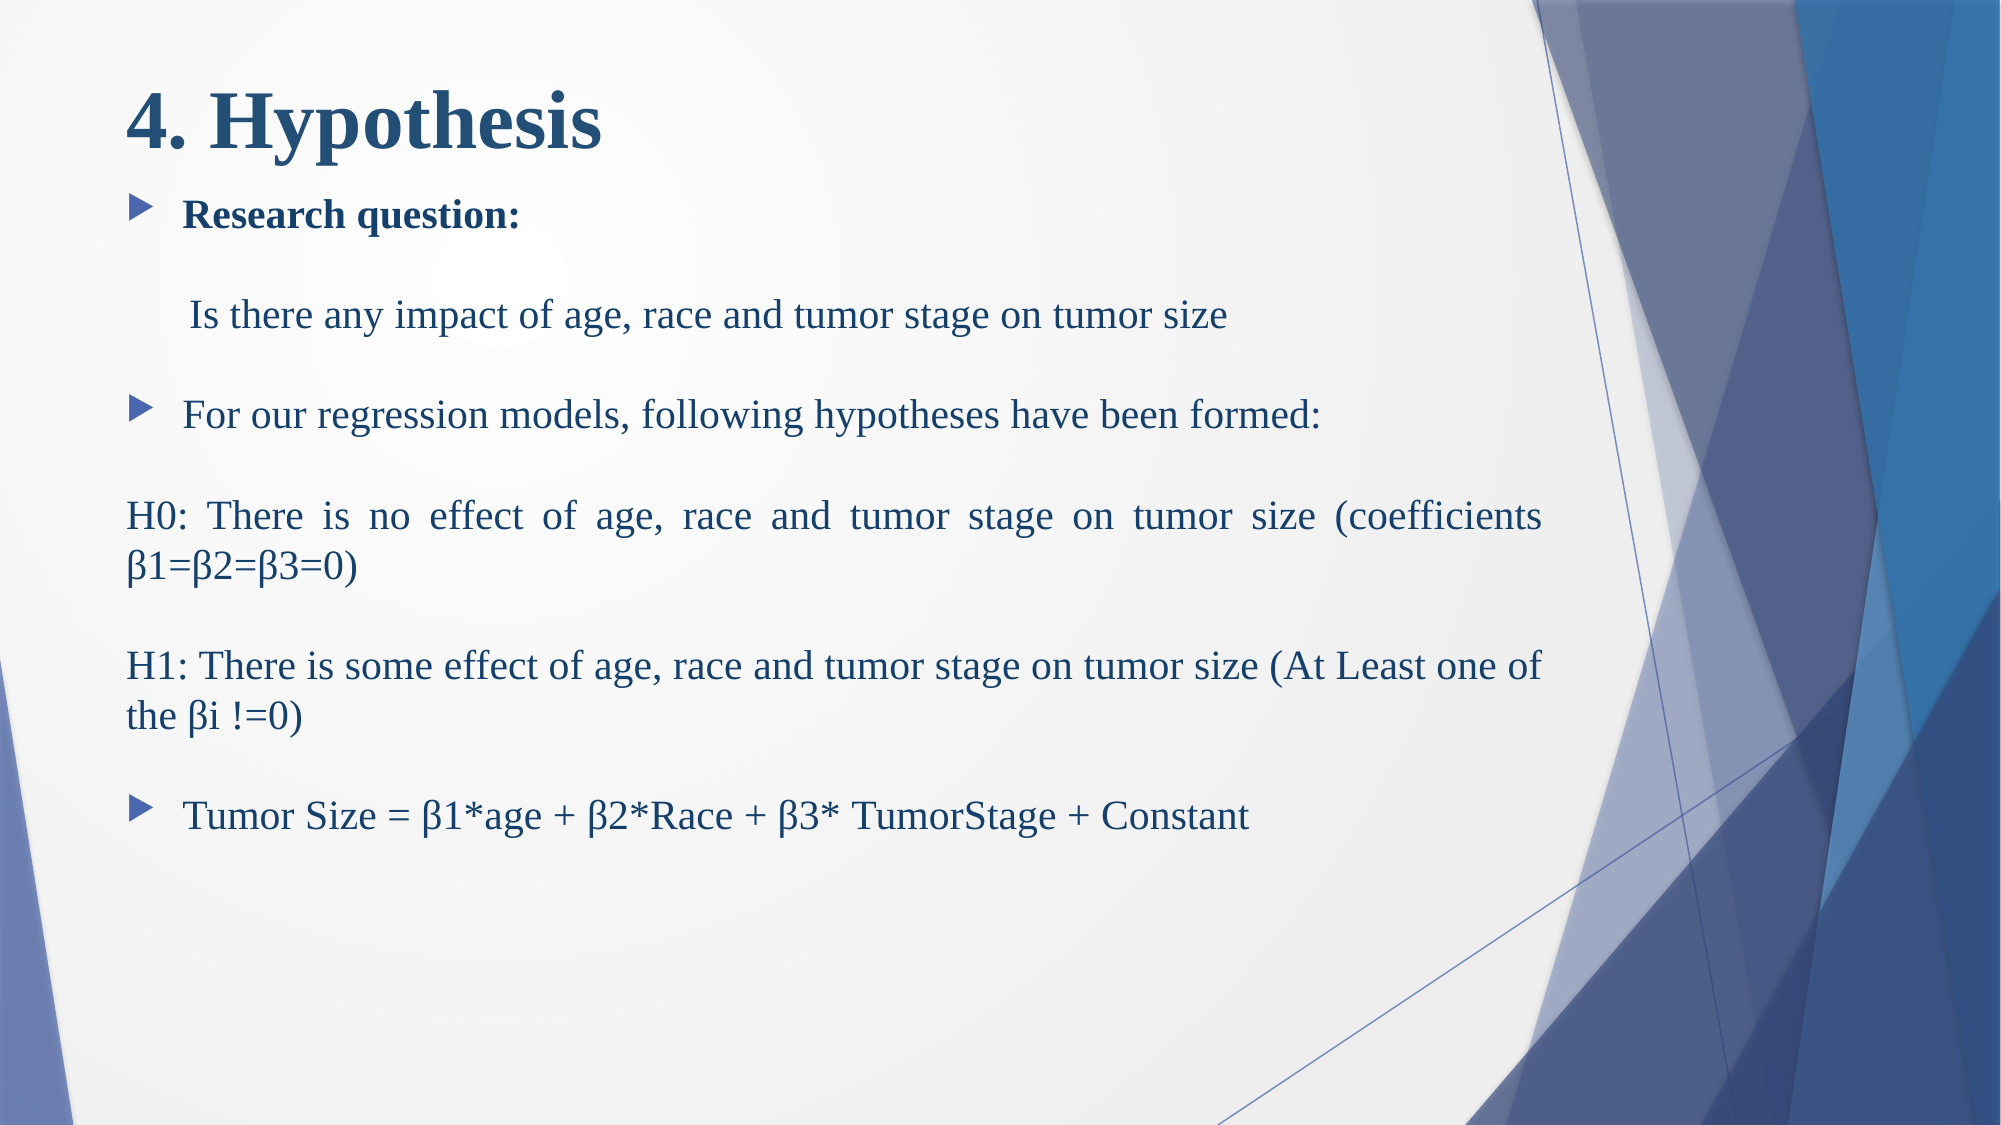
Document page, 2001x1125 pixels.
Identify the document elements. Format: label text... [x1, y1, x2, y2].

list Research question: Is there any impact of age, race and tumor stage on tumor size For our regression models, following hypotheses have been formed: H0: There is no effect of age, race and tumor stage on tumor size (coefficients β1=β2=β3=0) H1: There is some effect of age, race and tumor stage on tumor size (At Least one of the βi !=0) Tumor Size = β1*age + β2*Race + β3* TumorStage + Constant [111, 179, 1560, 1021]
title 4. Hypothesis [111, 57, 1522, 179]
